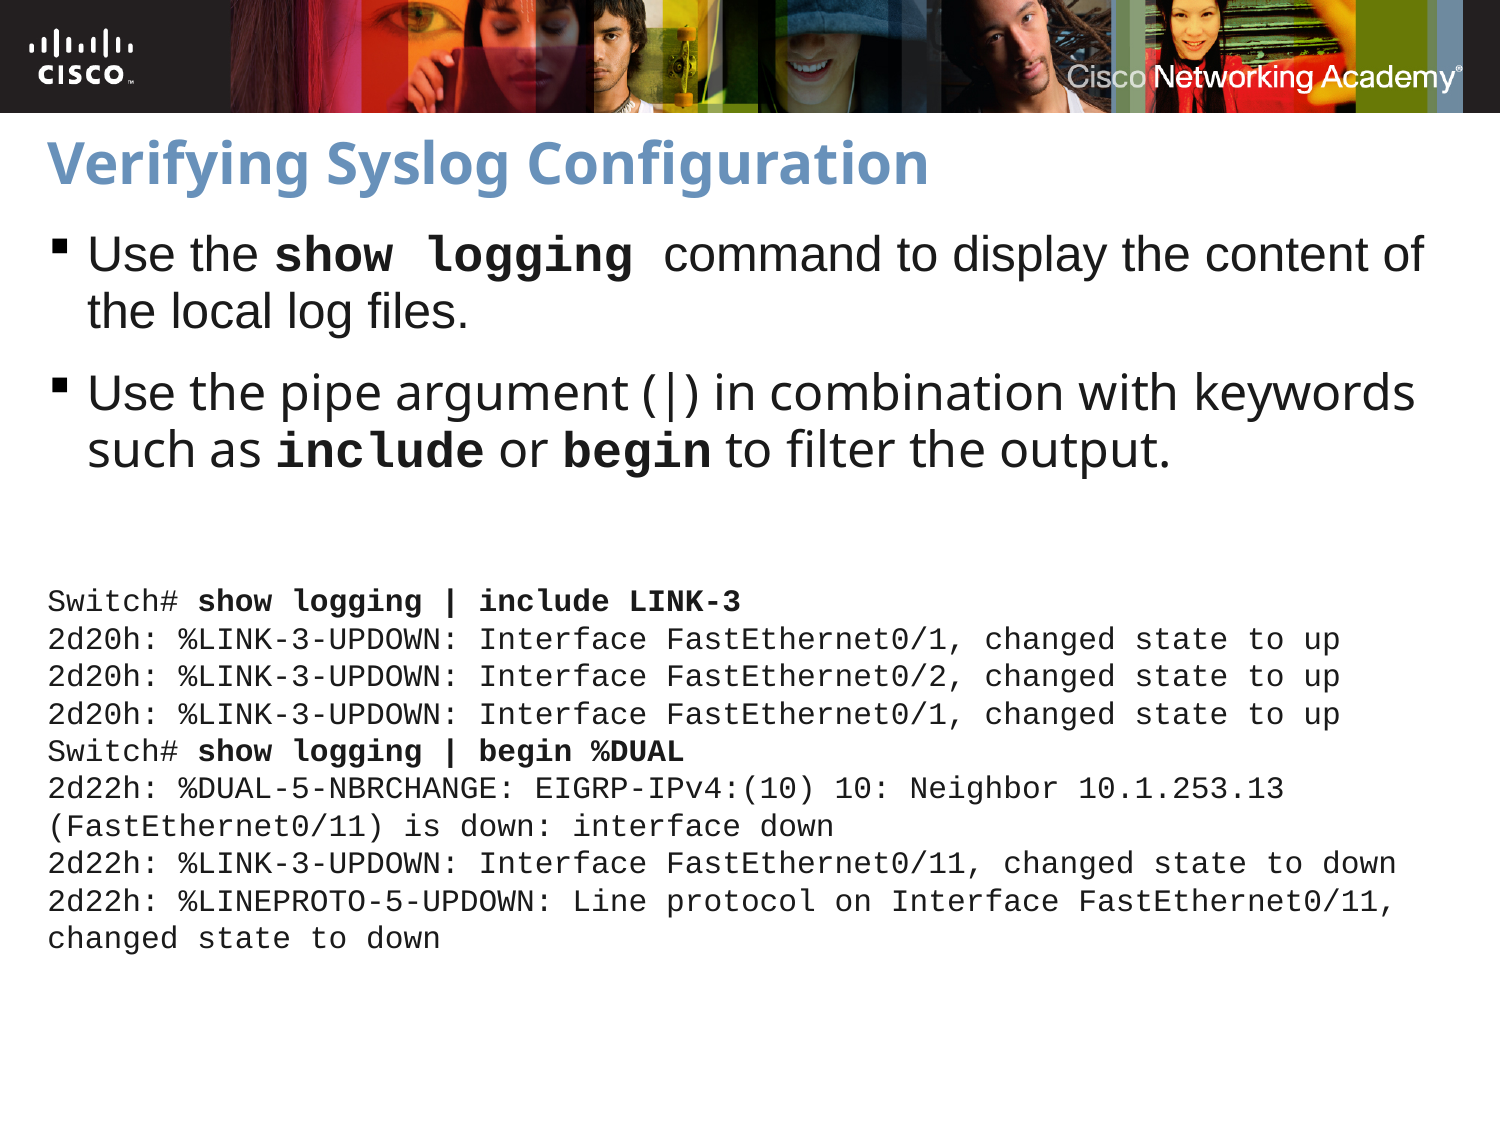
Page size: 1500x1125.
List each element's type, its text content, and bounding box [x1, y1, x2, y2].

title Verifying Syslog Configuration [41, 113, 1440, 204]
list Switch# show logging | include LINK-3 2d20h: %LINK-3-UPDOWN: Interface FastEthernet0/1, changed state to up 2d20h: %LINK-3-UPDOWN: Interface FastEthernet0/2, changed state to up 2d20h: %LINK-3-UPDOWN: Interface FastEthernet0/1, changed state to up Switch# show logging | begin %DUAL 2d22h: %DUAL-5-NBRCHANGE: EIGRP-IPv4:(10) 10: Neighbor 10.1.253.13 (FastEthernet0/11) is down: interface down 2d22h: %LINK-3-UPDOWN: Interface FastEthernet0/11, changed state to down 2d22h: %LINEPROTO-5-UPDOWN: Line protocol on Interface FastEthernet0/11, changed state to down [41, 574, 1439, 1086]
picture [0, 0, 1500, 113]
list Use the show logging command to display the content of the local log files. Use the pipe argument (|) in combination with keywords such as include or begin to filter the output. [41, 219, 1439, 574]
